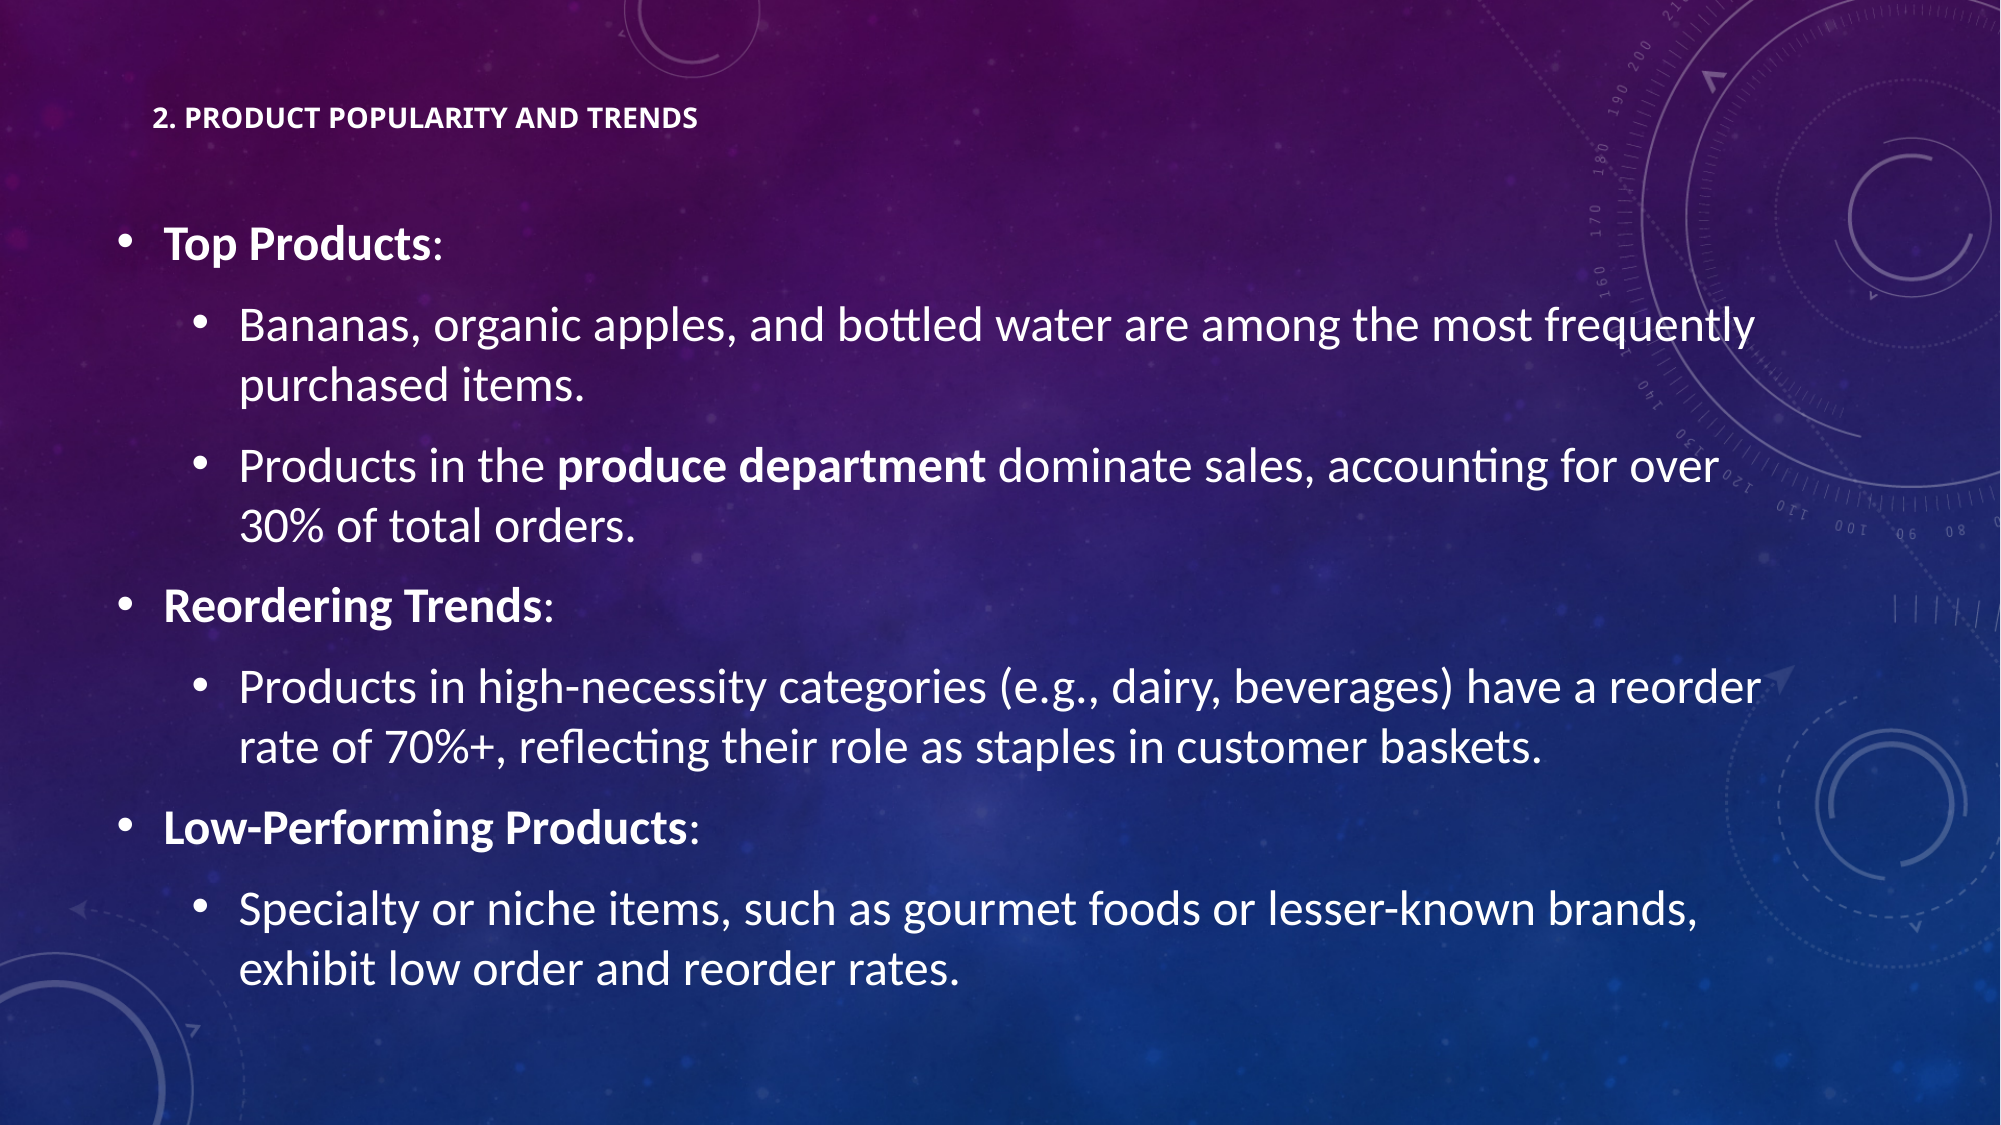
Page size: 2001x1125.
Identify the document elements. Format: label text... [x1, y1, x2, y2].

list Top Products: Bananas, organic apples, and bottled water are among the most frequently purchased items. Products in the produce department dominate sales, accounting for over 30% of total orders. Reordering Trends: Products in high-necessity categories (e.g., dairy, beverages) have a reorder rate of 70%+, reflecting their role as staples in customer baskets. Low-Performing Products: Specialty or niche items, such as gourmet foods or lesser-known brands, exhibit low order and reorder rates. [101, 286, 1827, 1001]
picture [0, 0, 2001, 1125]
title 2. Product Popularity and Trends [137, 92, 1465, 176]
